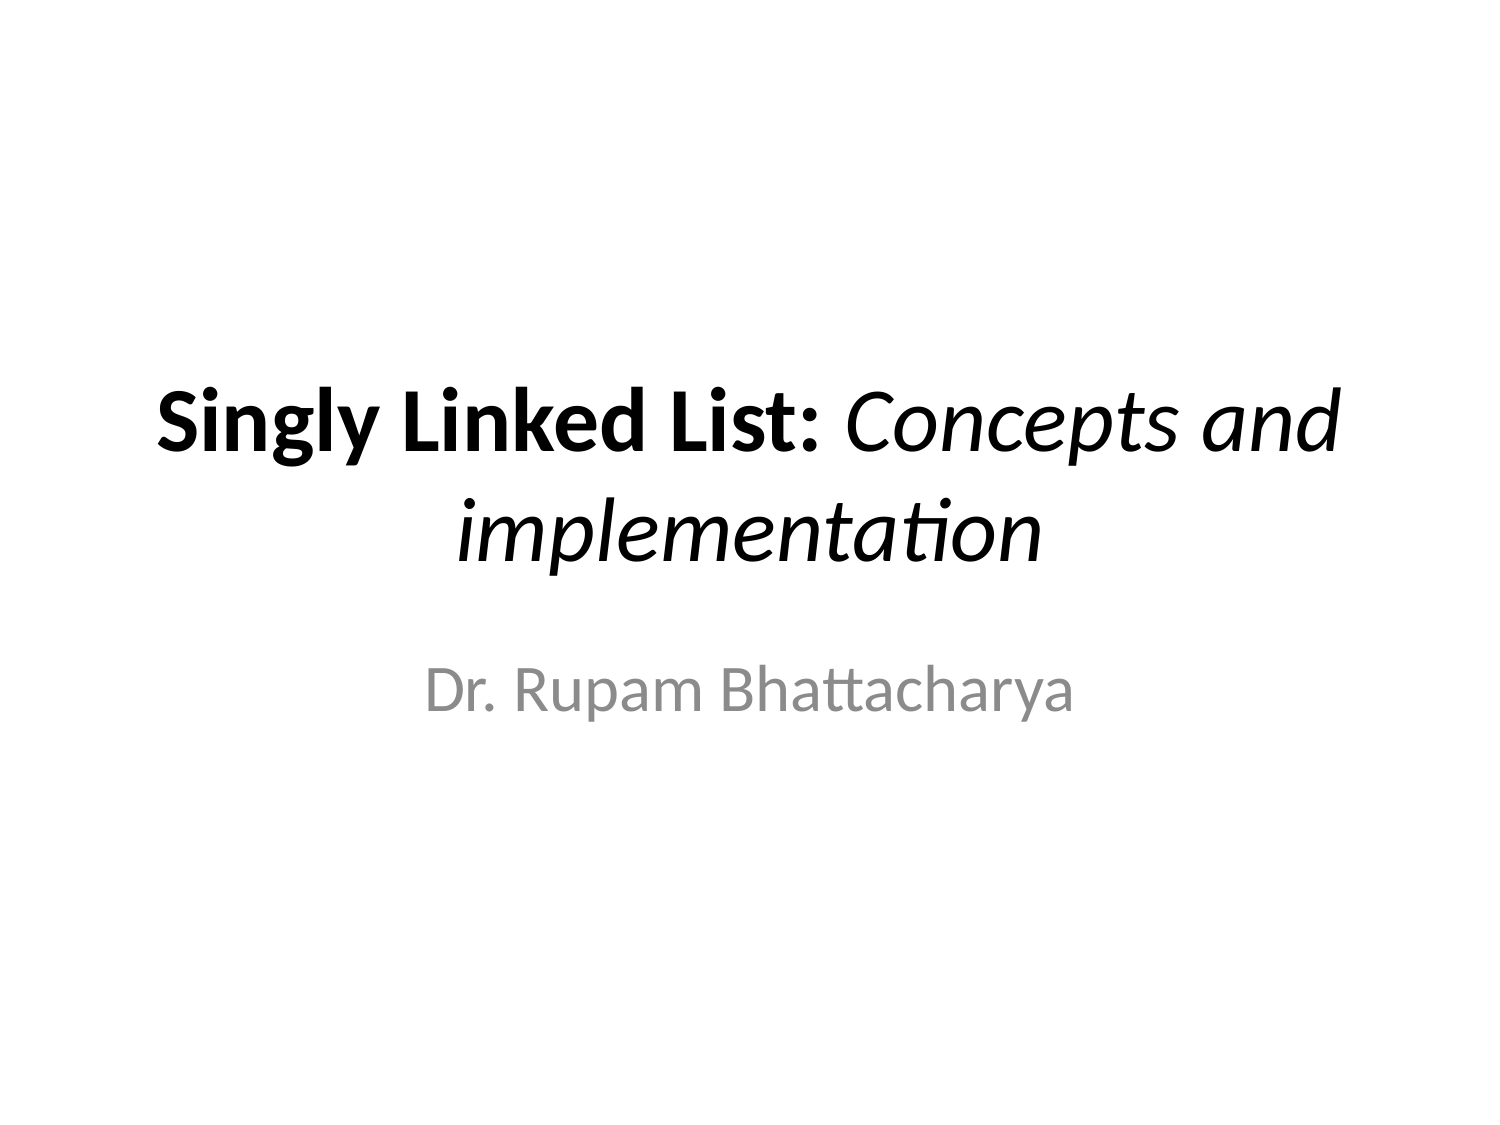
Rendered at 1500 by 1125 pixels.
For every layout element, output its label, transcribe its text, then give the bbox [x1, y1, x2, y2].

subtitle Dr. Rupam Bhattacharya [225, 637, 1275, 925]
title Singly Linked List: Concepts and implementation [112, 349, 1388, 591]
